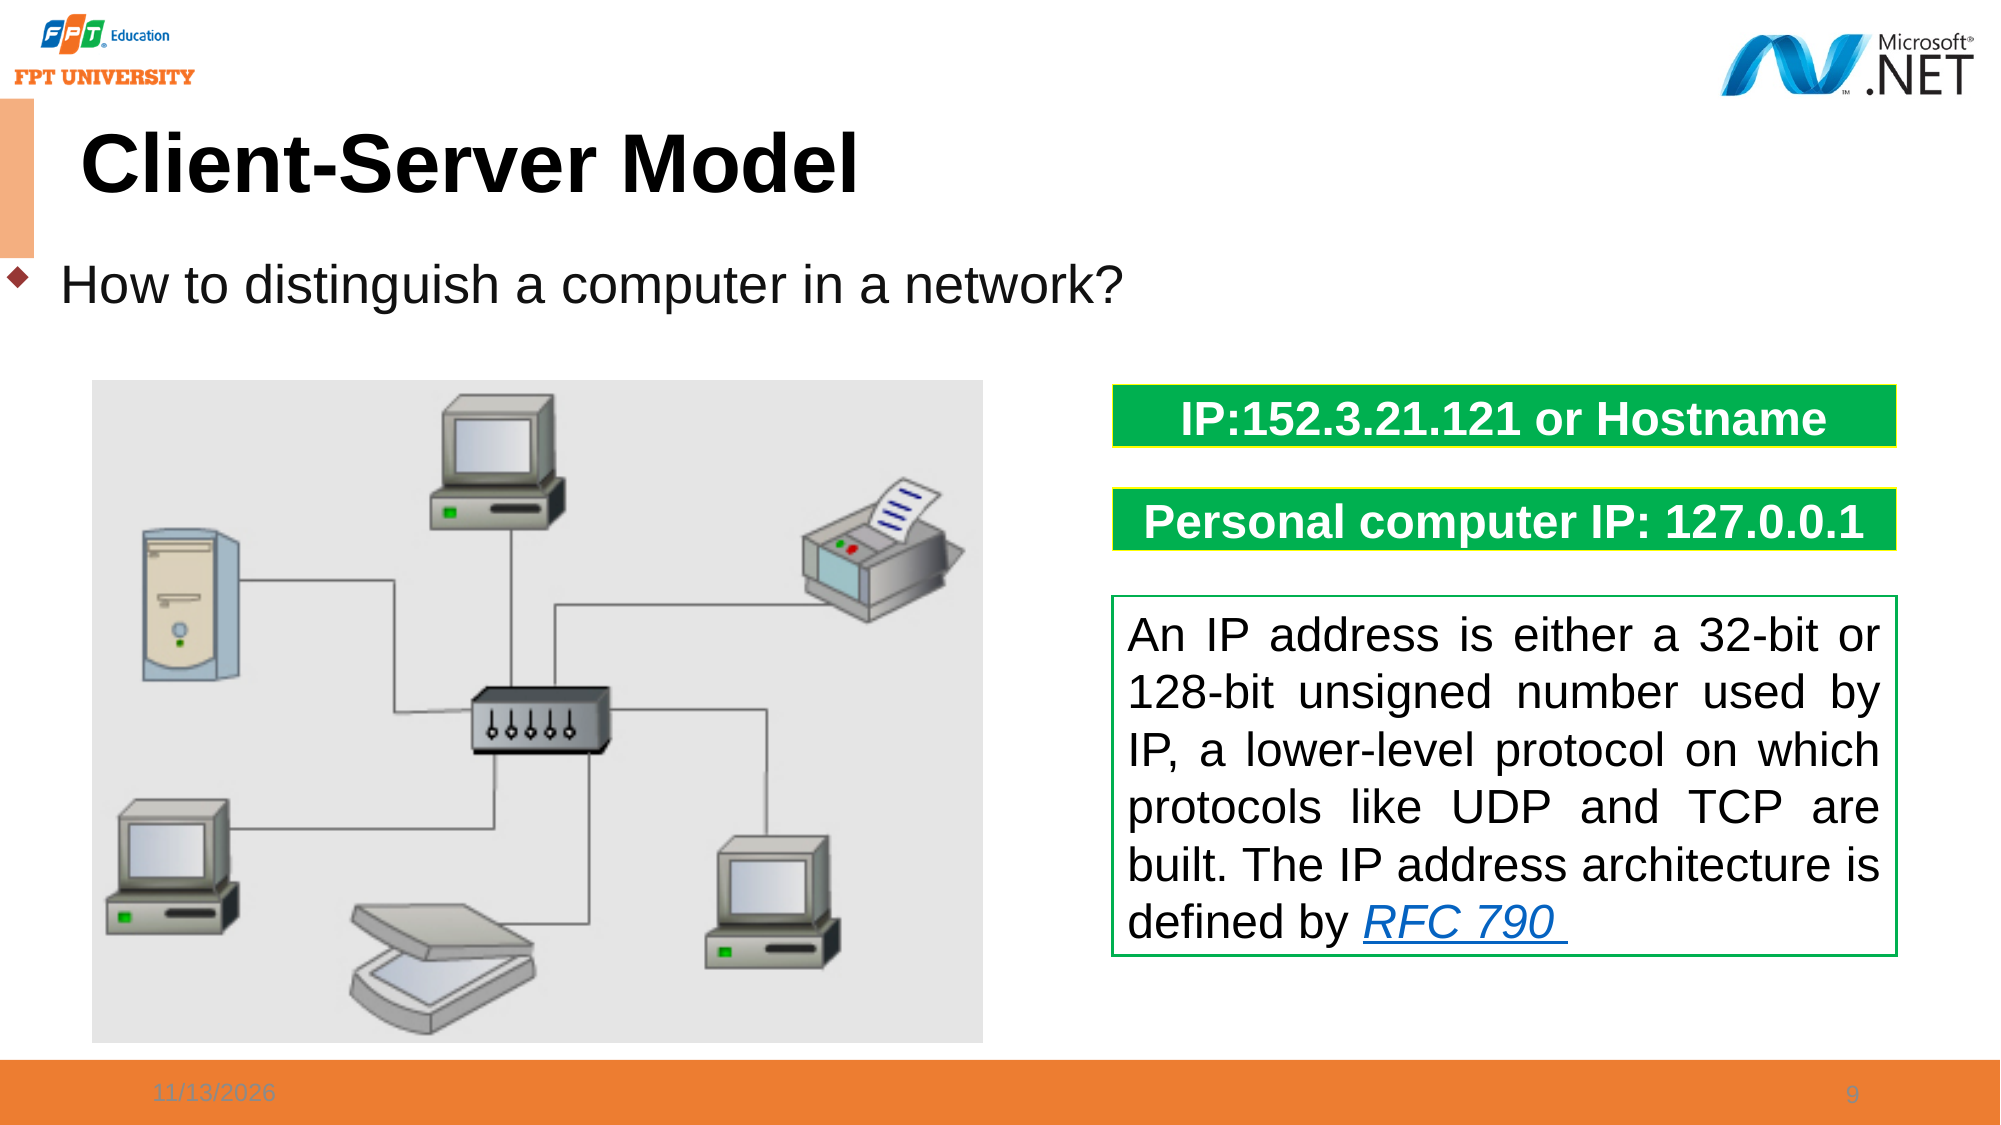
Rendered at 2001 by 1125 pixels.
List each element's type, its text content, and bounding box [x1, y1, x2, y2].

text_box Personal computer IP: 127.0.0.1 [1112, 487, 1897, 551]
slide_number 9 [1424, 1063, 1875, 1123]
title Client-Server Model [65, 118, 1399, 213]
picture [7, 0, 202, 95]
text_box An IP address is either a 32-bit or 128-bit unsigned number used by IP, a lower-level protocol on which protocols like UDP and TCP are built. The IP address architecture is defined by RFC 790 [1112, 596, 1897, 956]
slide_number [137, 1061, 588, 1122]
text_box How to distinguish a computer in a network? [0, 241, 2000, 322]
text_box IP:152.3.21.121 or Hostname [1112, 384, 1897, 448]
picture [1685, 0, 2001, 129]
picture [92, 380, 983, 1043]
